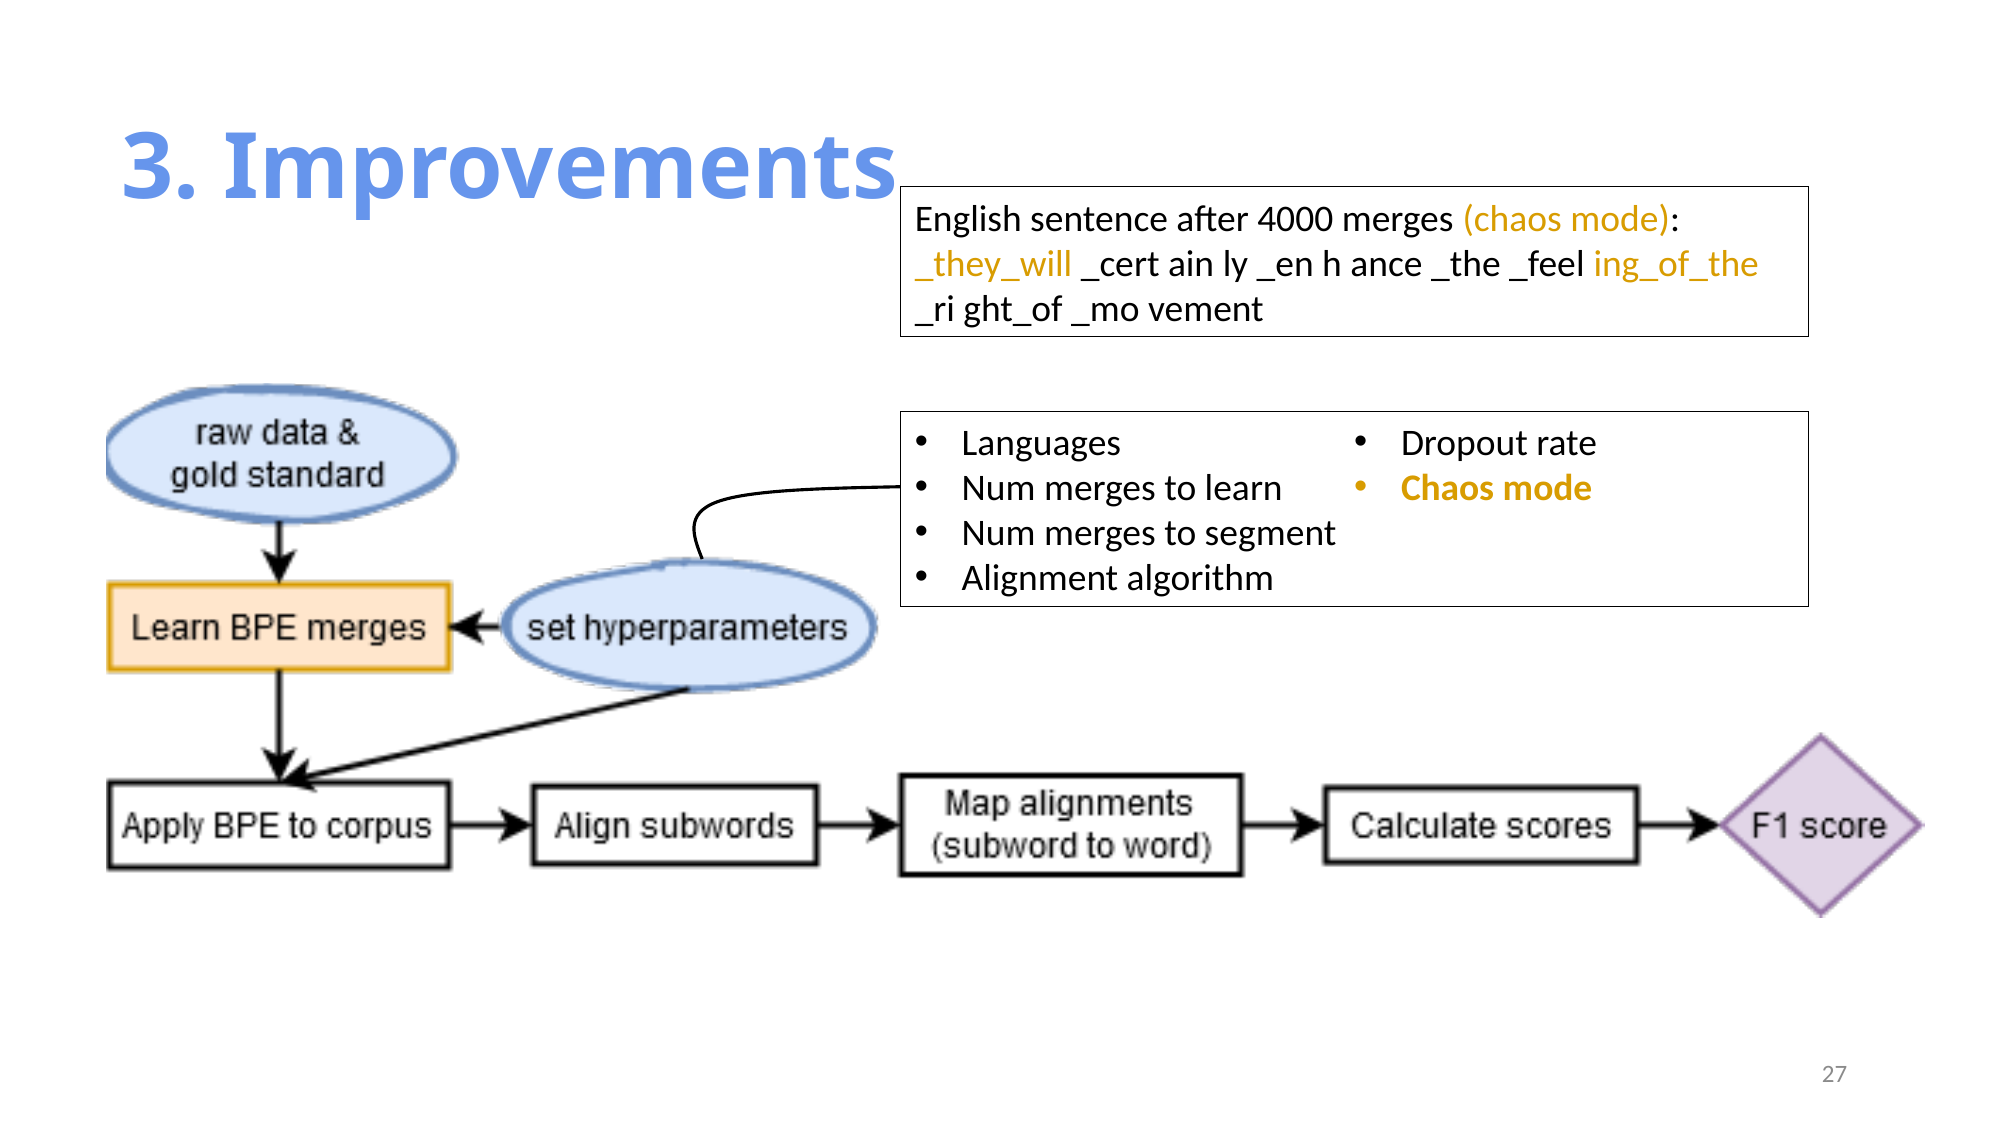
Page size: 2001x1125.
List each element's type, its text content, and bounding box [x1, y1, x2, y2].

slide_number 27 [1412, 1042, 1863, 1103]
text_box English sentence after 4000 merges (chaos mode): _they_will _cert ain ly _en h ance _the _feel ing_of_the _ri ght_of _mo vement [900, 186, 1809, 337]
title 3. Improvements [106, 59, 944, 278]
picture [106, 383, 1925, 918]
